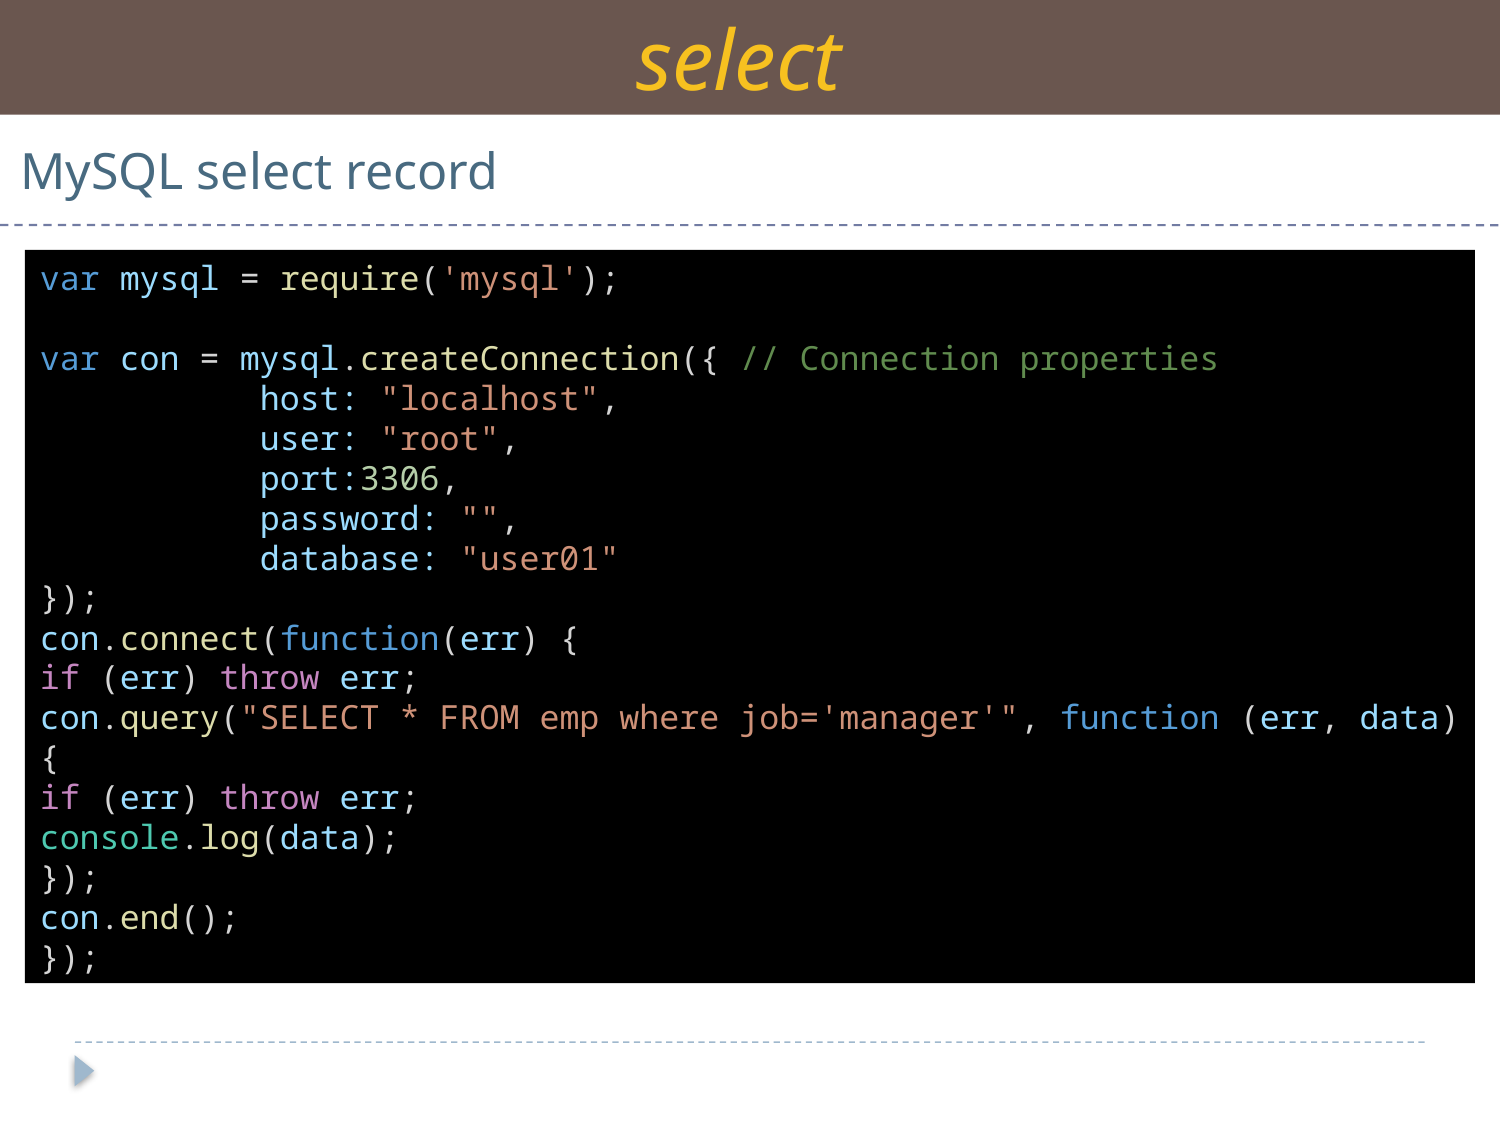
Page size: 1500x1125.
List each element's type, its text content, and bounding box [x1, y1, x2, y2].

text_box MySQL select record [5, 132, 514, 208]
text_box var mysql = require('mysql'); var con = mysql.createConnection({ // Connection properties host: "localhost", user: "root", port:3306, password: "", database: "user01" }); con.connect(function(err) { if (err) throw err; con.query("SELECT * FROM emp where job='manager'", function (err, data) { if (err) throw err; console.log(data); }); con.end(); }); [24, 249, 1475, 984]
text_box select [0, 0, 1500, 115]
